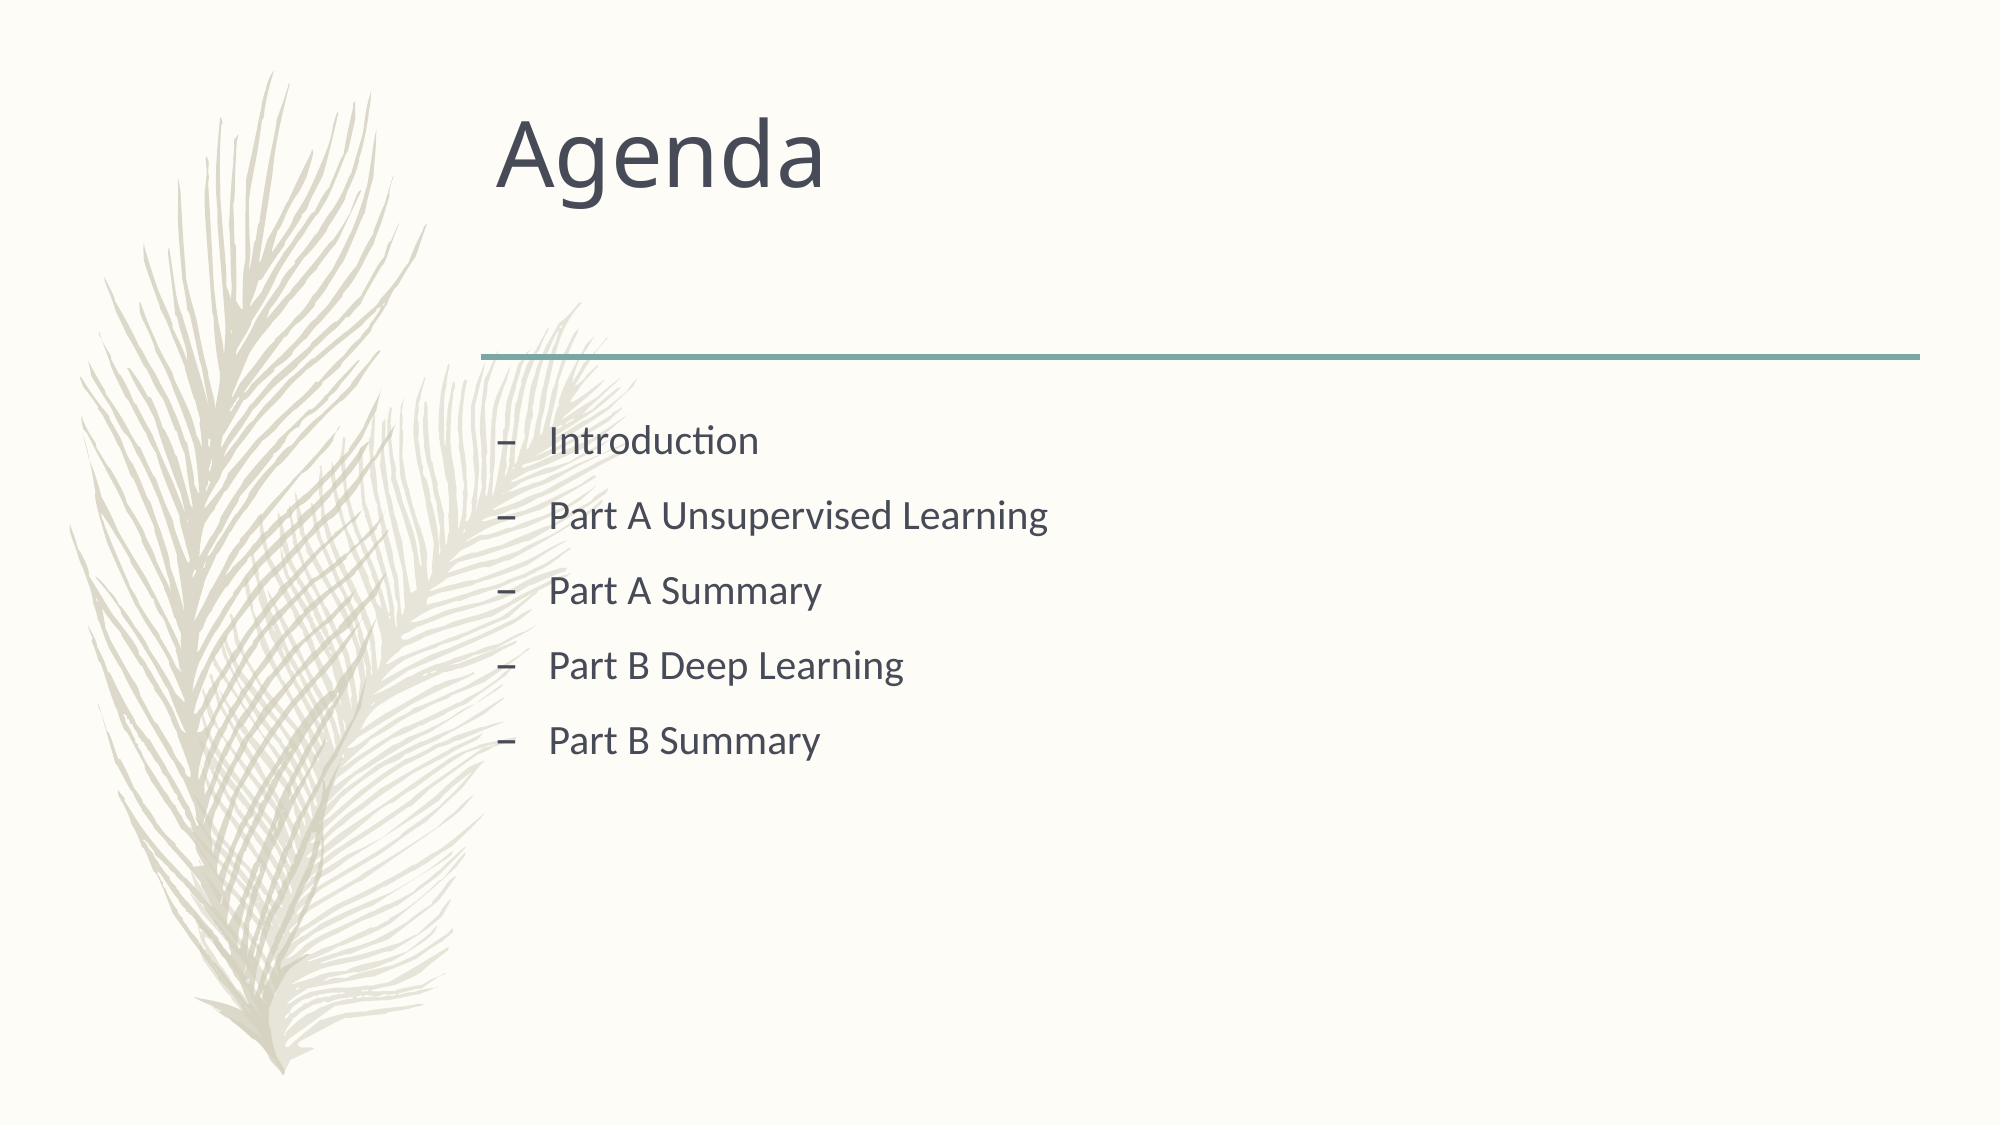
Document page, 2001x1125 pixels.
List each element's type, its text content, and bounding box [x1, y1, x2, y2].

title Agenda [481, 93, 1920, 350]
list Introduction Part A Unsupervised Learning Part A Summary Part B Deep Learning Part B Summary [481, 399, 1920, 999]
